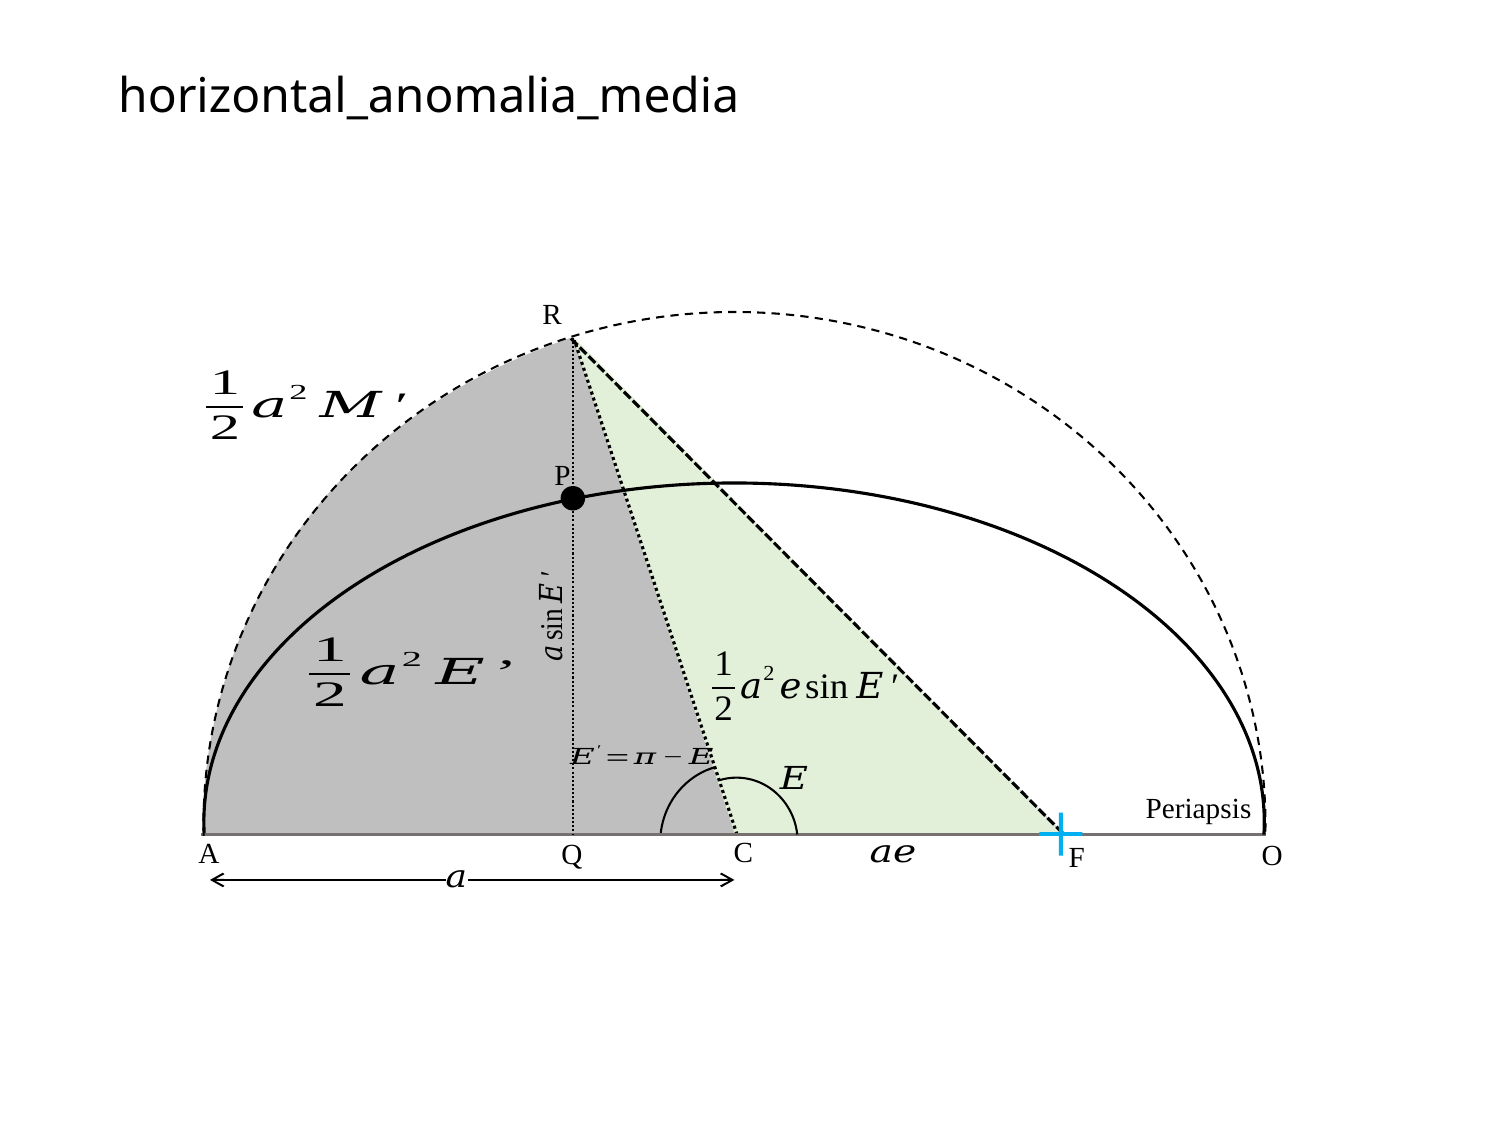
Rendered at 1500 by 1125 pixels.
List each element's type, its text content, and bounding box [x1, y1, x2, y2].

title horizontal_anomalia_media [103, 59, 1397, 135]
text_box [183, 287, 1291, 921]
